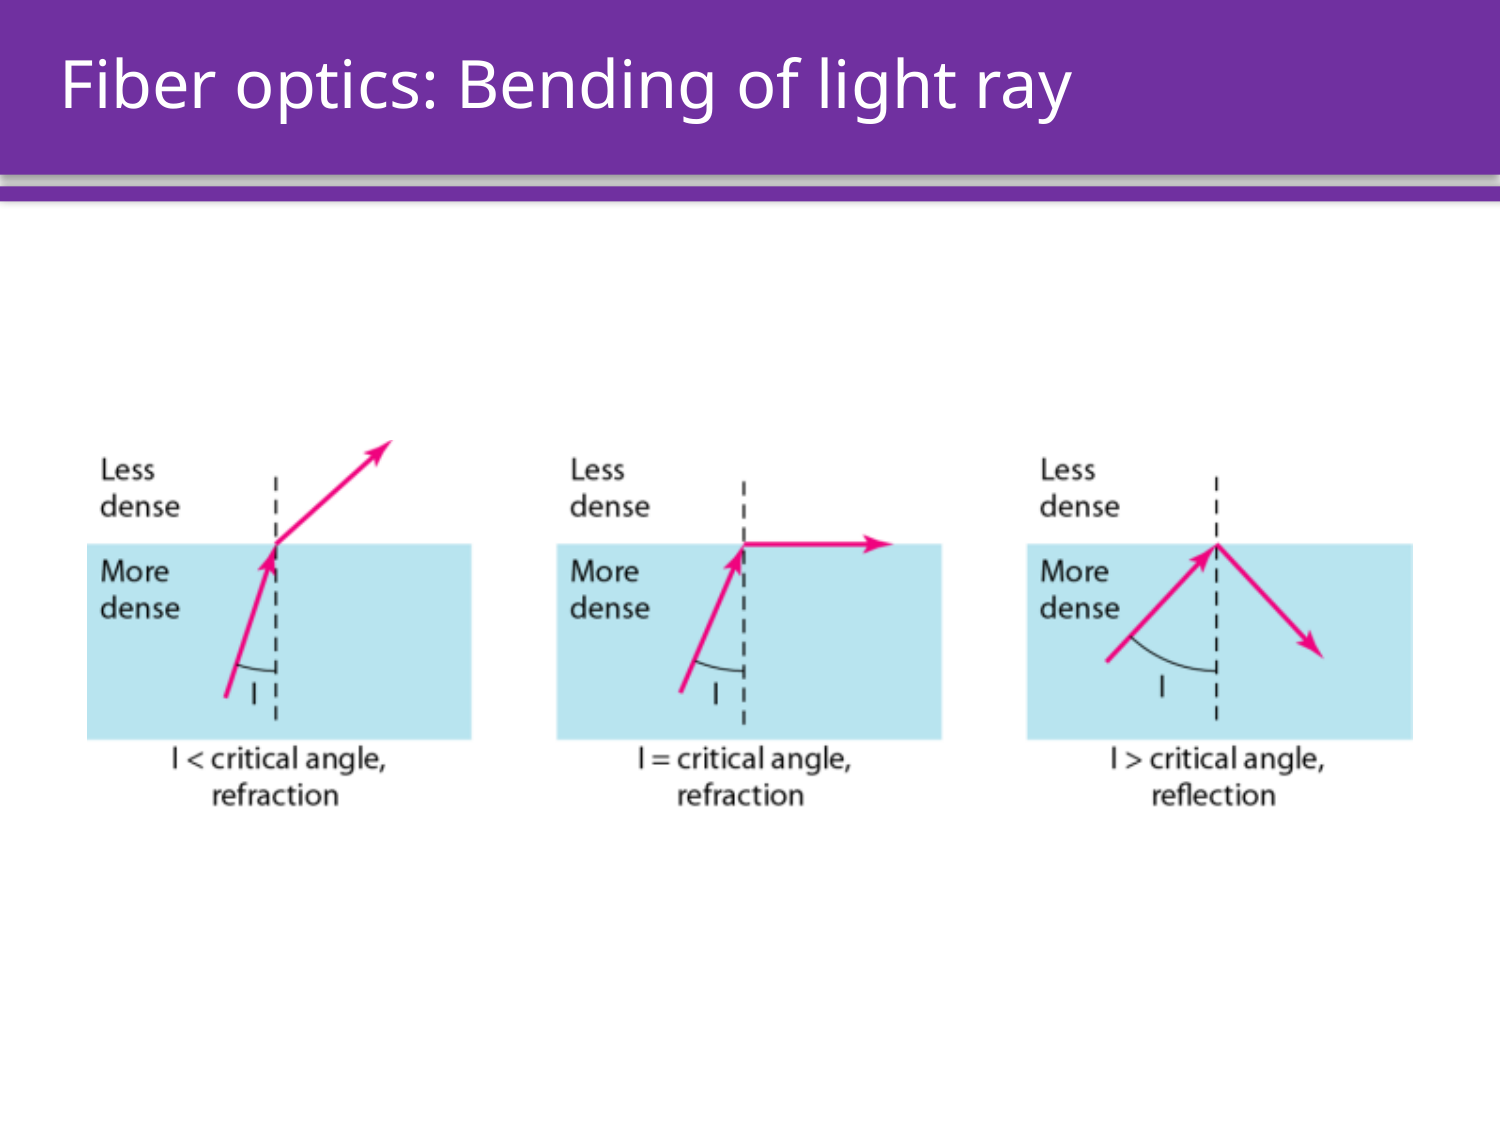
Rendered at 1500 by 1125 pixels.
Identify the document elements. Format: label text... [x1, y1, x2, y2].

picture [87, 440, 1413, 814]
title Fiber optics: Bending of light ray [44, 0, 1464, 175]
